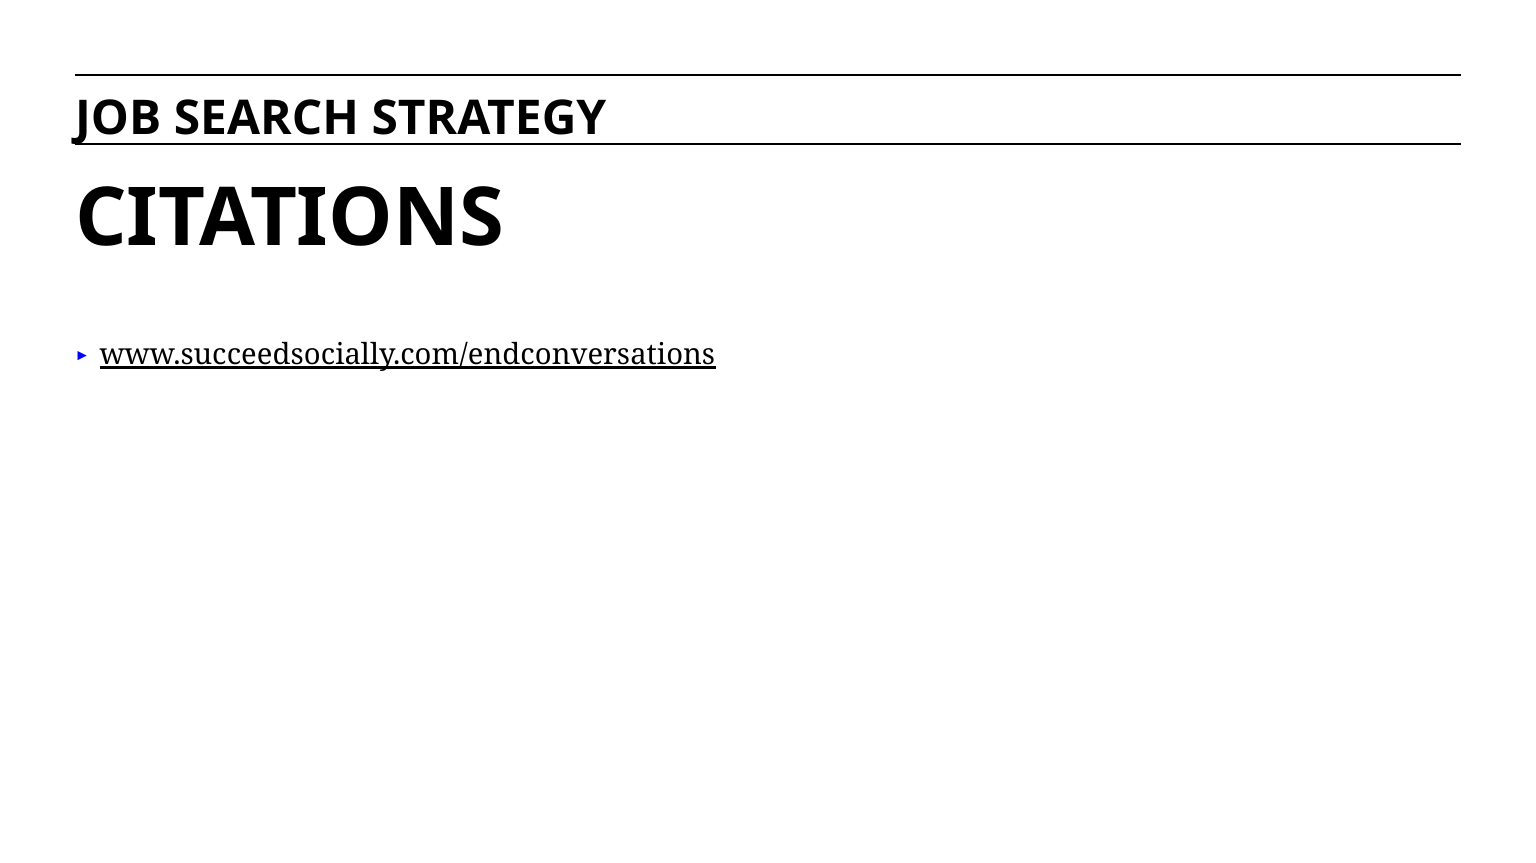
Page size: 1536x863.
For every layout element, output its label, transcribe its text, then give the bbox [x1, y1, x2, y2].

text_box JOB SEARCH STRATEGY [74, 86, 987, 138]
list www.succeedsocially.com/endconversations [74, 285, 1461, 735]
title CITATIONS [74, 173, 1462, 259]
